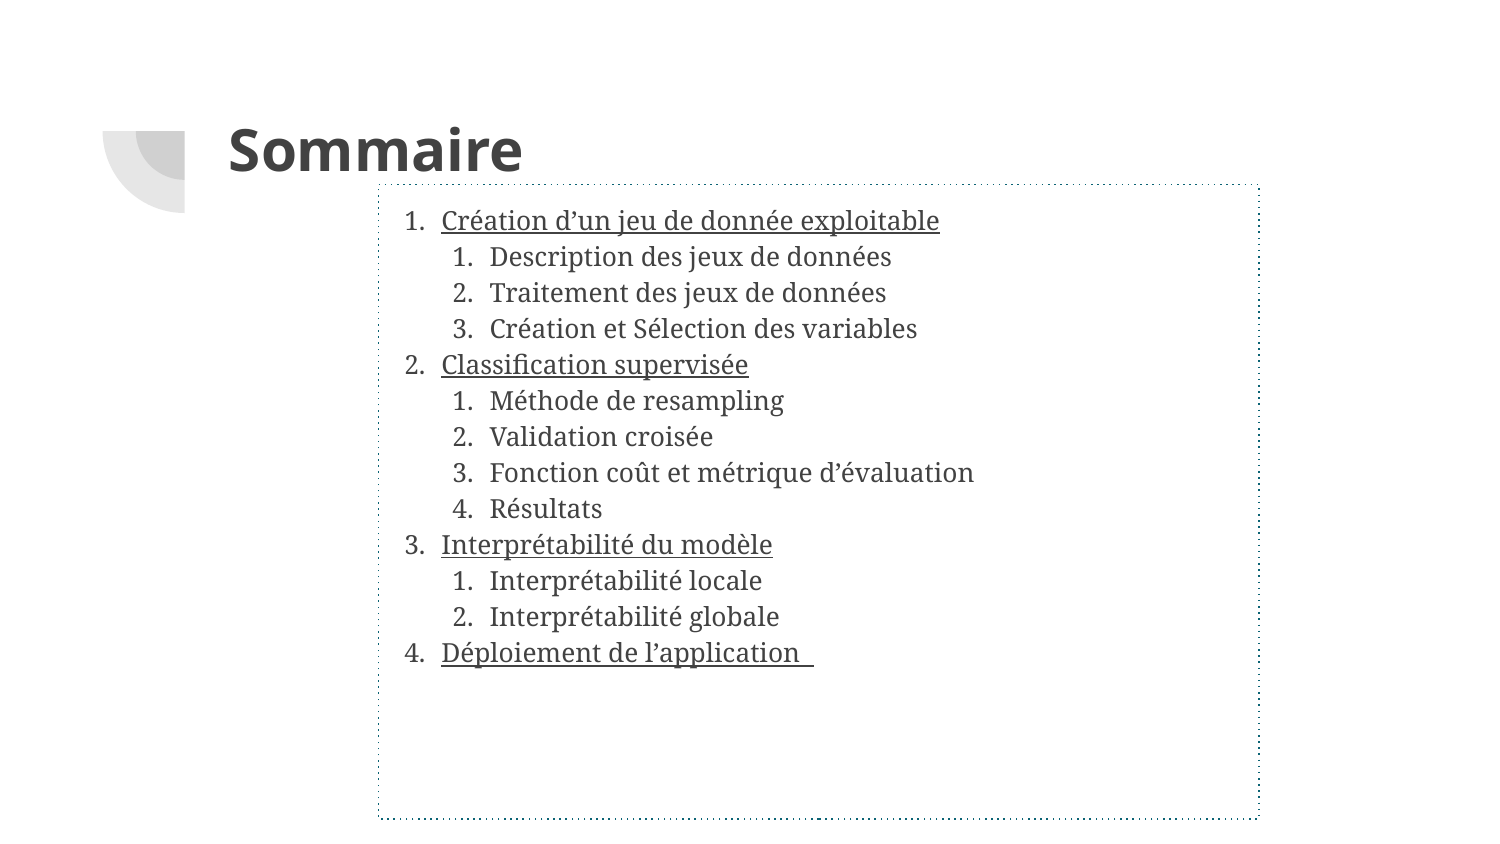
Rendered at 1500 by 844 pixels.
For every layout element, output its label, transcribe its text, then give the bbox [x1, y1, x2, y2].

text_box Création d’un jeu de donnée exploitable Description des jeux de données Traitement des jeux de données Création et Sélection des variables Classification supervisée Méthode de resampling Validation croisée Fonction coût et métrique d’évaluation Résultats Interprétabilité du modèle Interprétabilité locale Interprétabilité globale Déploiement de l’application [378, 184, 1259, 819]
title Sommaire [213, 98, 1368, 263]
